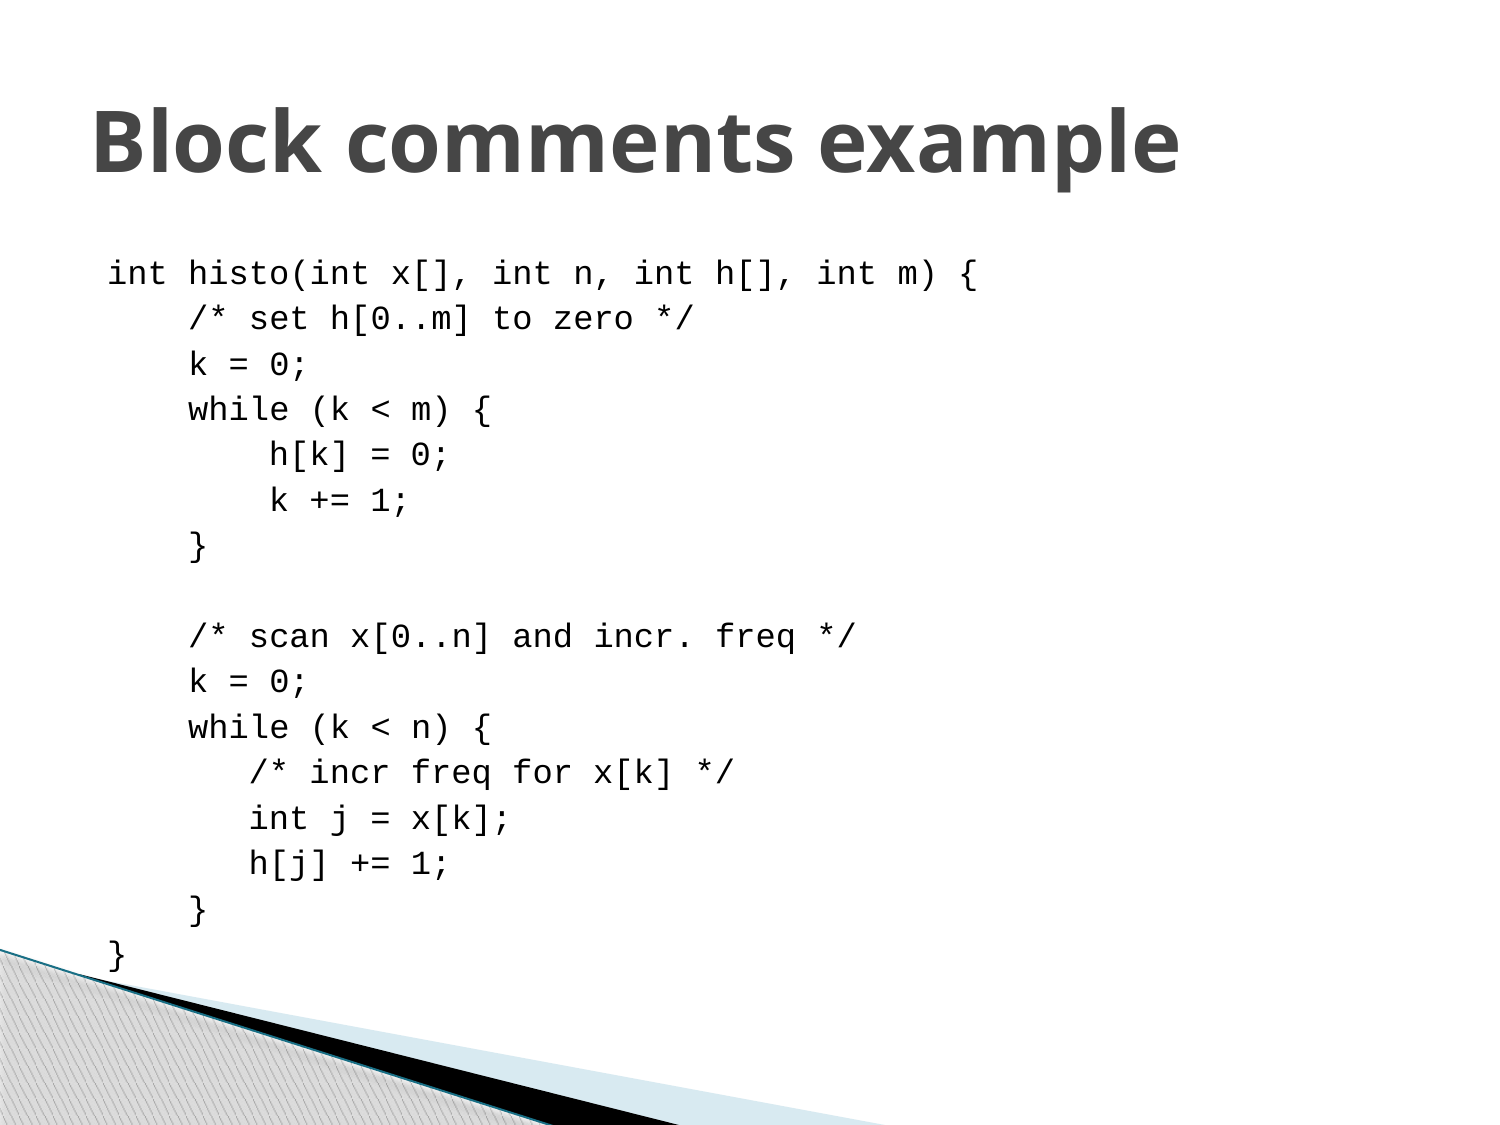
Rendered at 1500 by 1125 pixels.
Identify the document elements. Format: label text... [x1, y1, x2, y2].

list int histo(int x[], int n, int h[], int m) { /* set h[0..m] to zero */ k = 0; while (k < m) { h[k] = 0; k += 1; } /* scan x[0..n] and incr. freq */ k = 0; while (k < n) { /* incr freq for x[k] */ int j = x[k]; h[j] += 1; } } [75, 243, 1425, 986]
title Block comments example [75, 45, 1425, 233]
